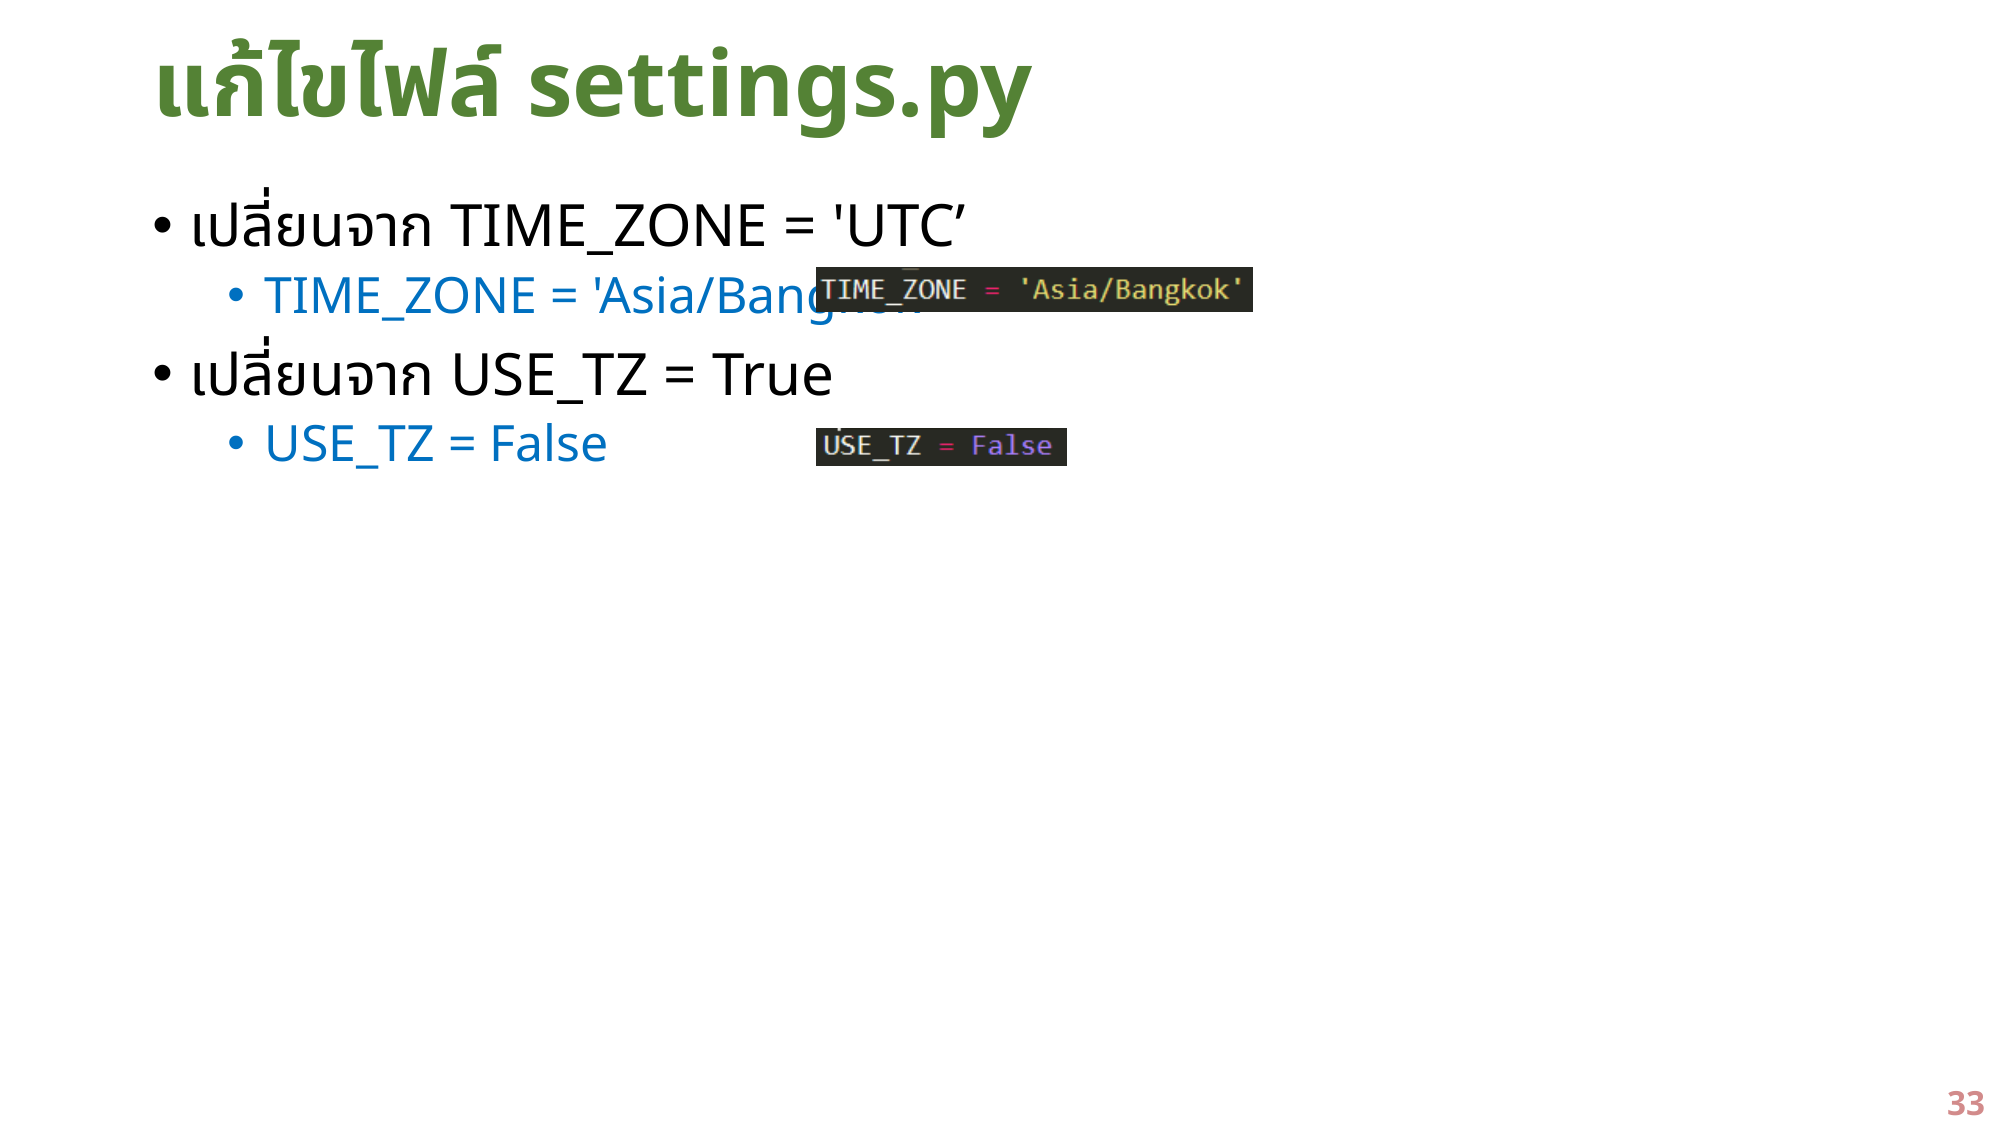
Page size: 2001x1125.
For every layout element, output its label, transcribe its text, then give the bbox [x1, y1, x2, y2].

picture [816, 428, 1067, 466]
slide_number 33 [1550, 1083, 2000, 1125]
title แก้ไขไฟล์ settings.py [137, 22, 1863, 153]
picture [816, 267, 1253, 312]
list เปลี่ยนจาก TIME_ZONE = 'UTC’ TIME_ZONE = 'Asia/Bangkok’ เปลี่ยนจาก USE_TZ = True USE_TZ = False [137, 189, 1863, 1016]
